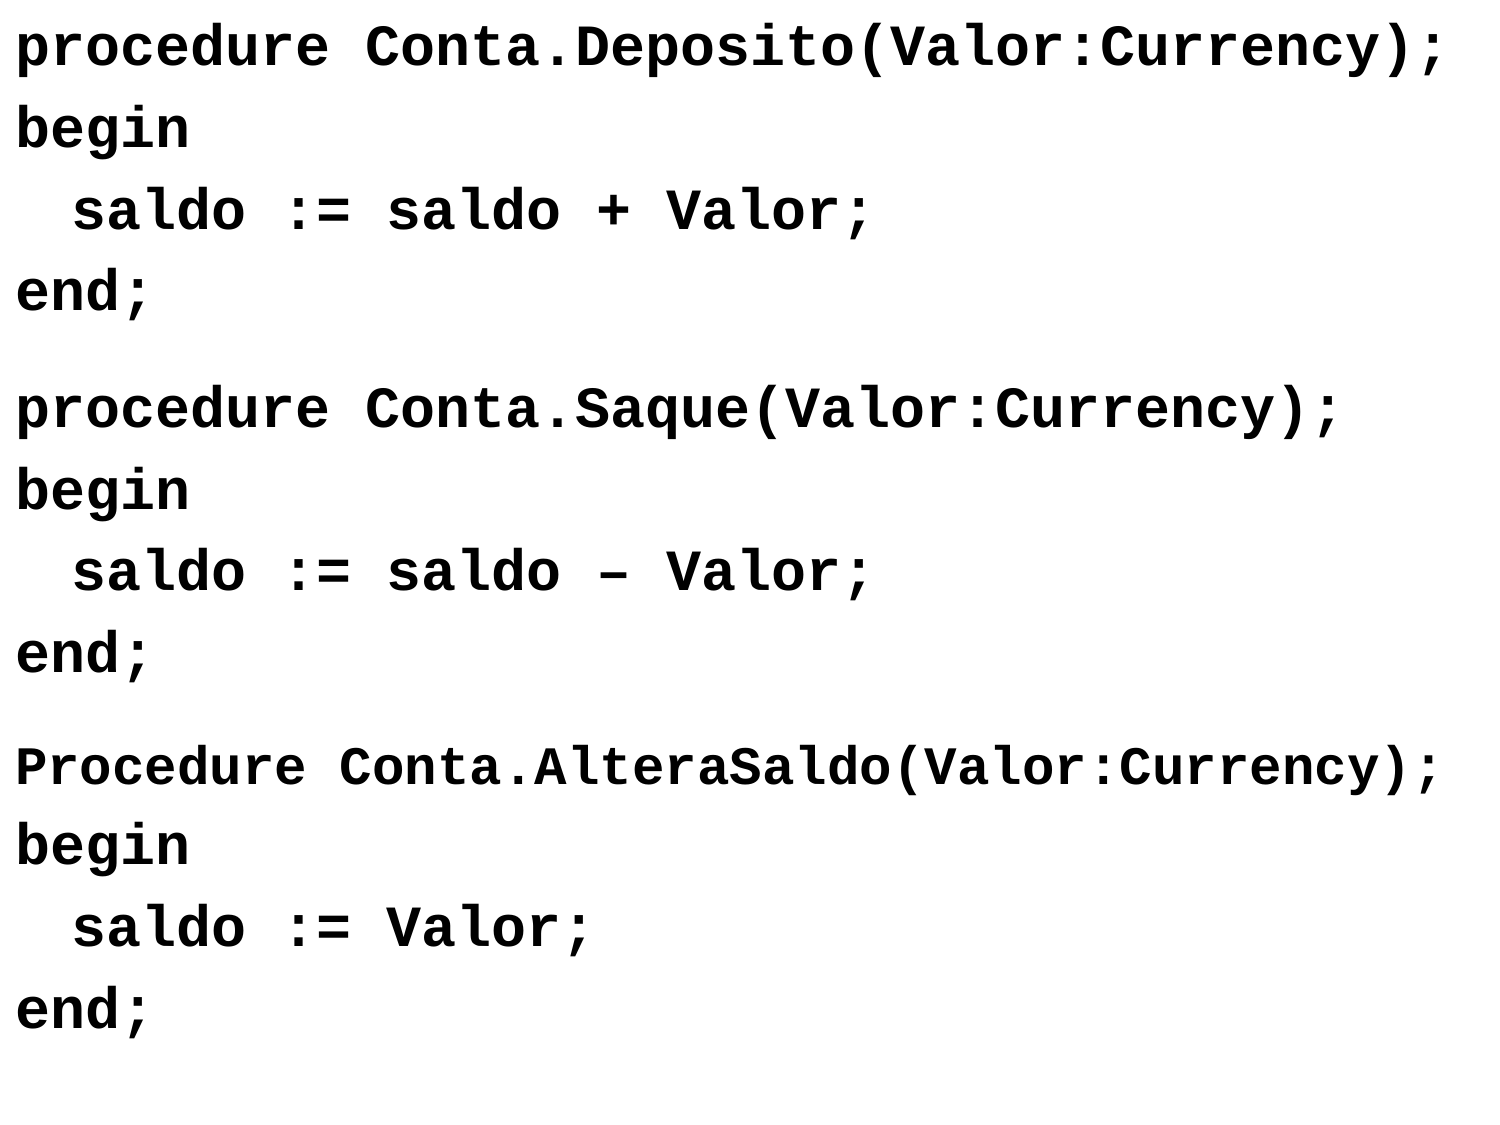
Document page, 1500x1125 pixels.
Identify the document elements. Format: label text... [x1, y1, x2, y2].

list procedure Conta.Deposito(Valor:Currency); begin saldo := saldo + Valor; end; procedure Conta.Saque(Valor:Currency); begin saldo := saldo – Valor; end; Procedure Conta.AlteraSaldo(Valor:Currency); begin saldo := Valor; end; [0, 0, 1500, 1125]
